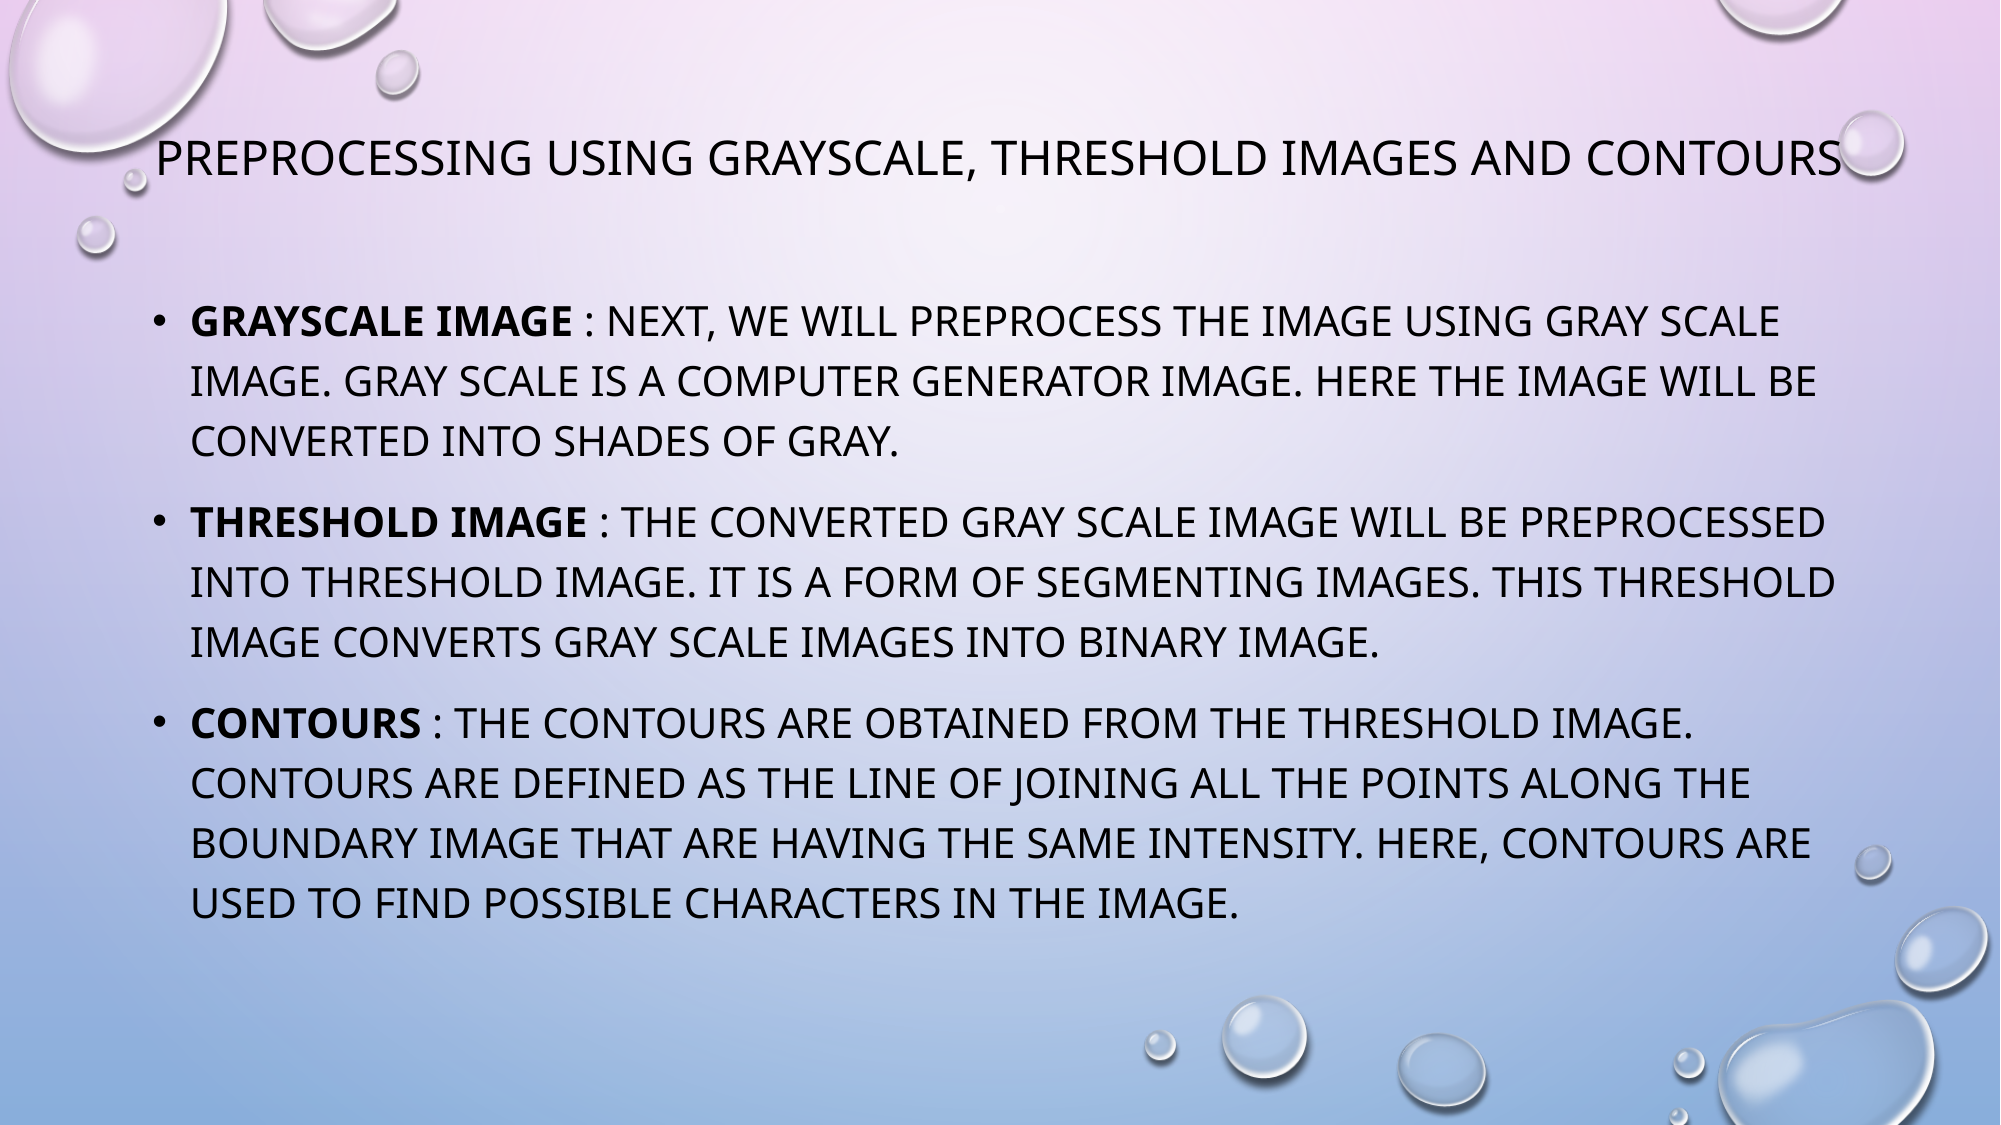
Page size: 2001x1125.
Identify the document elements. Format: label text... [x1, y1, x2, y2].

title PREPROCESSING USING GRAYSCALE, THRESHOLD IMAGES AND CONTOURS [137, 100, 1863, 277]
list GRAYSCALE IMAGE : Next, we will preprocess the image using Gray Scale image. Gray Scale is a computer generator image. Here the image will be converted into shades of gray. THRESHOLD IMAGE : The converted Gray Scale image will be preprocessed into threshold image. It is a form of segmenting images. This threshold image converts gray scale images into binary image. CONTOURS : The contours are obtained from the threshold image. Contours are defined as the line of joining all the points along the boundary image that are having the same intensity. Here, contours are used to find possible characters in the image. [137, 277, 1863, 1035]
picture [0, 0, 2000, 1125]
